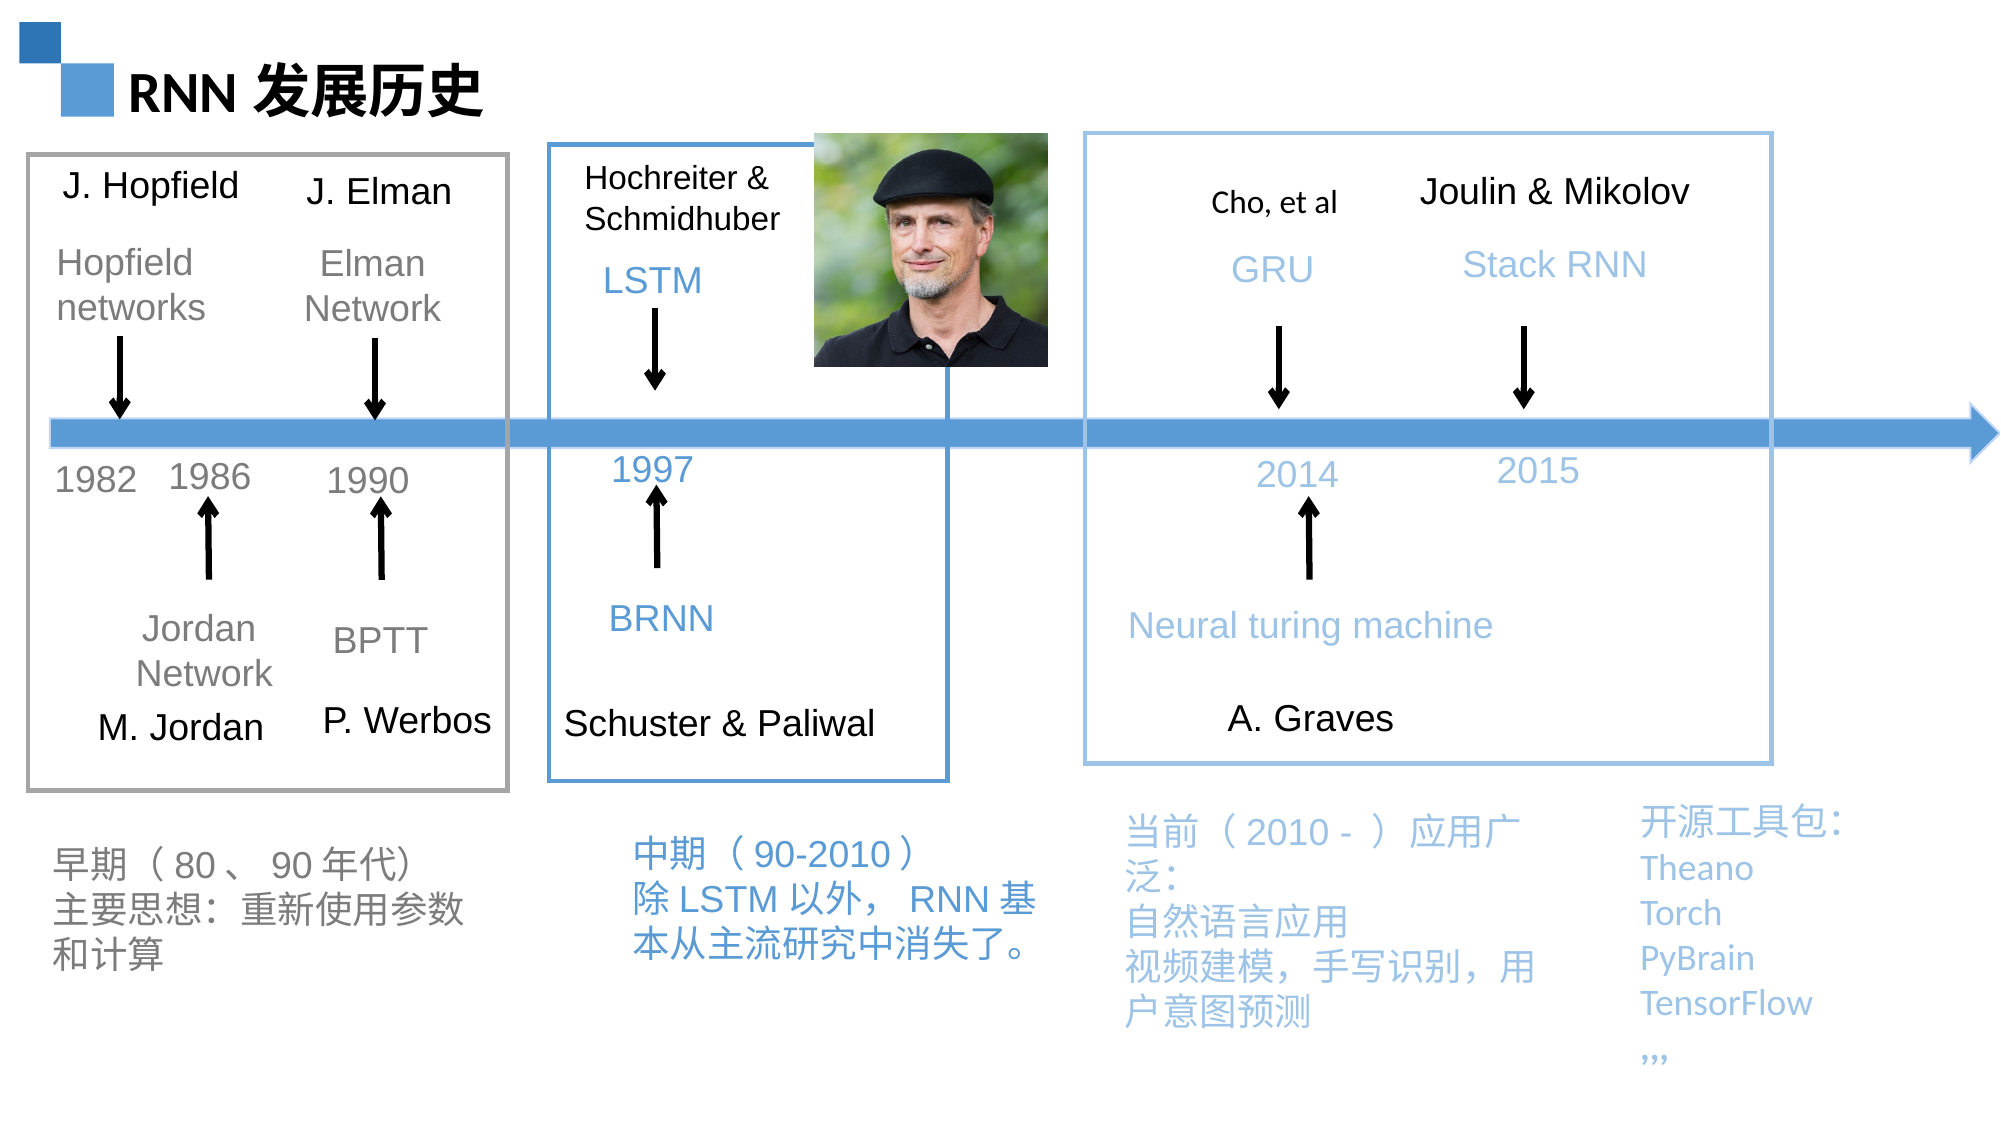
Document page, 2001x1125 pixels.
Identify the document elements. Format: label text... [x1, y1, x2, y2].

text_box 中期（90-2010） 除LSTM以外，RNN基本从主流研究中消失了。 [617, 822, 1066, 973]
text_box [1084, 132, 1773, 765]
text_box [548, 144, 949, 782]
text_box 开源工具包： Theano Torch PyBrain TensorFlow ,,, [1625, 790, 1880, 1076]
text_box [27, 153, 508, 792]
text_box 当前（2010 - ）应用广泛： 自然语言应用 视频建模，手写识别，用户意图预测 [1110, 800, 1565, 1040]
text_box 早期（80、90年代） 主要思想：重新使用参数和计算 [38, 834, 492, 984]
text_box [508, 417, 548, 450]
text_box RNN发展历史 [113, 47, 1063, 132]
picture [814, 133, 1048, 367]
text_box [949, 417, 1084, 450]
text_box [1773, 401, 2000, 466]
